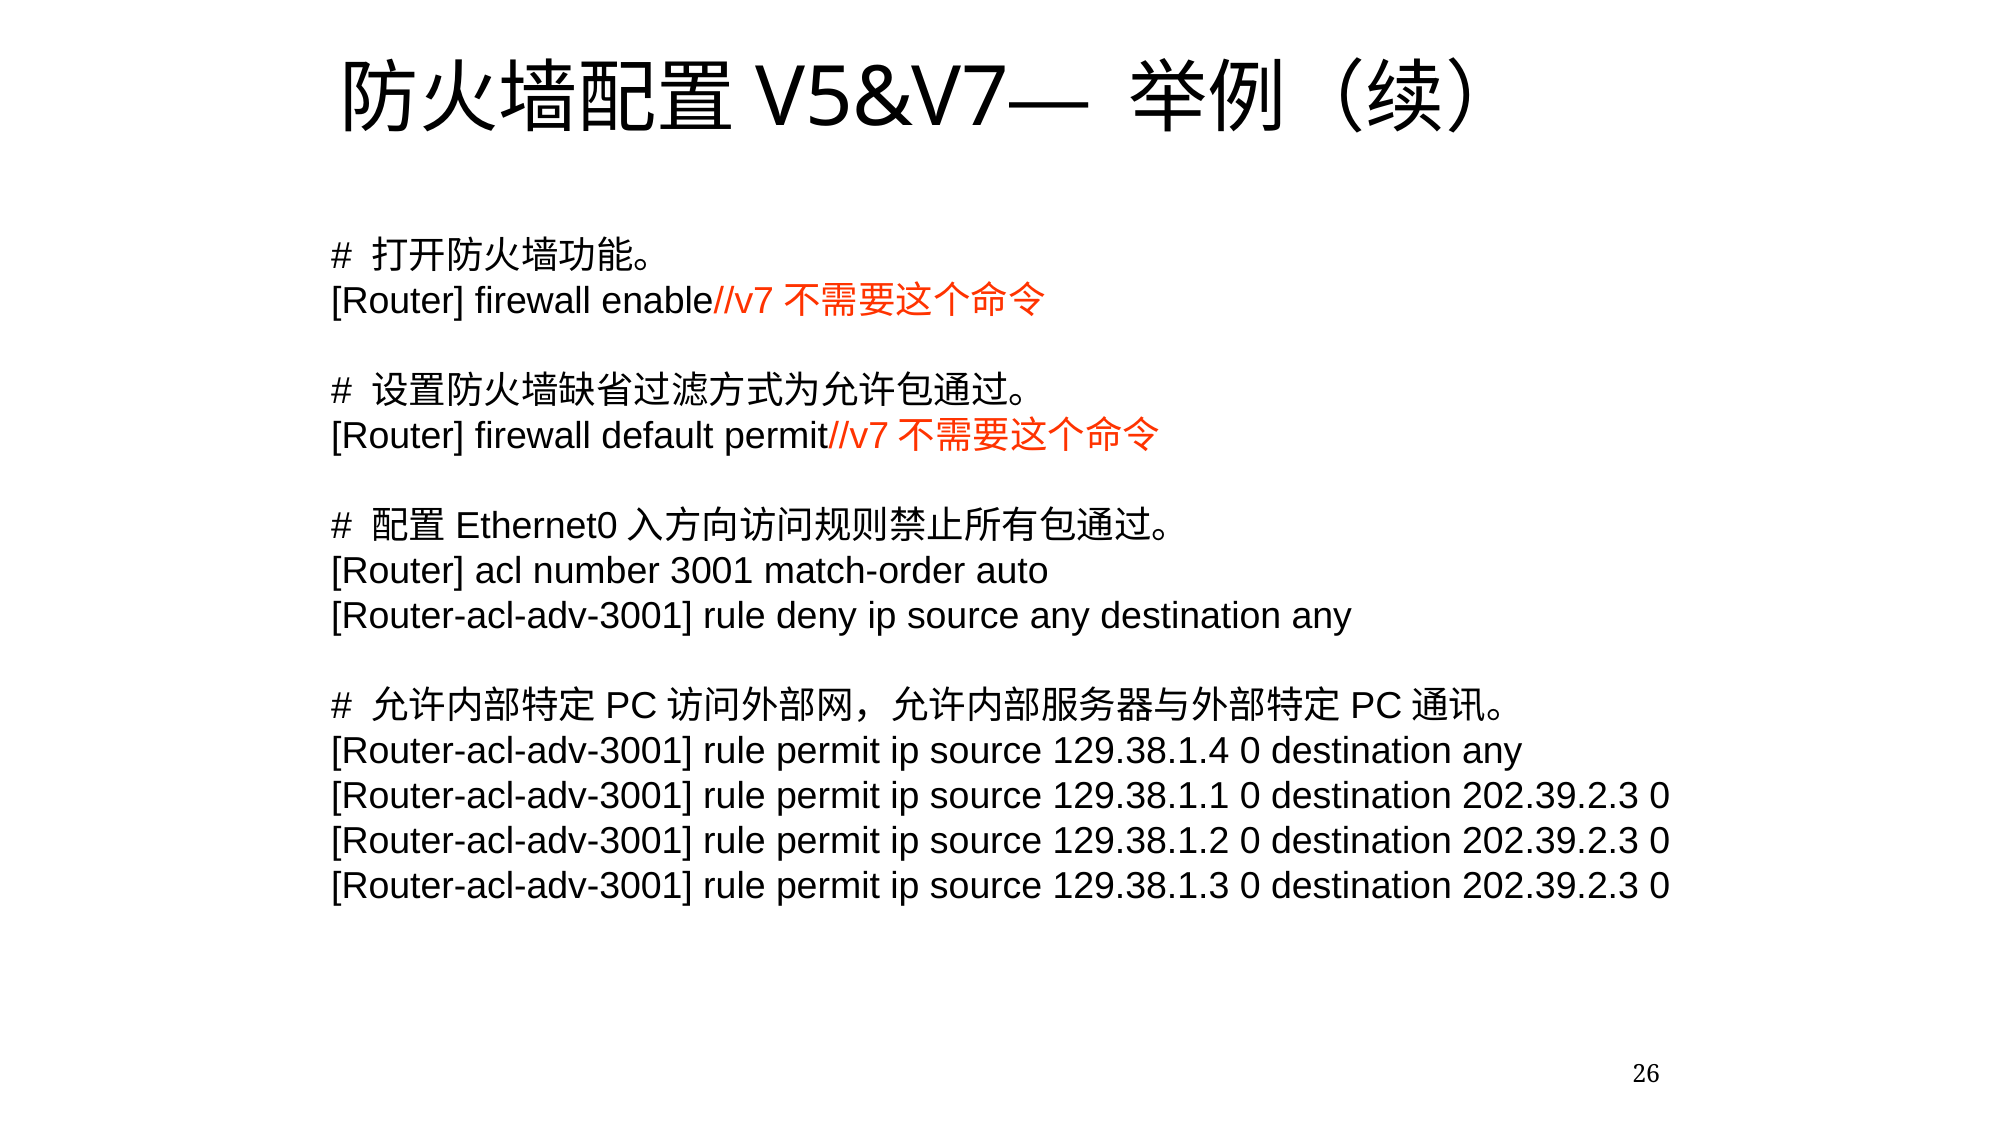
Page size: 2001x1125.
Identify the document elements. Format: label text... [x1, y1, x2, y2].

text_box # 打开防火墙功能。 [Router] firewall enable//v7不需要这个命令 # 设置防火墙缺省过滤方式为允许包通过。 [Router] firewall default permit//v7不需要这个命令 # 配置Ethernet0入方向访问规则禁止所有包通过。 [Router] acl number 3001 match-order auto [Router-acl-adv-3001] rule deny ip source any destination any # 允许内部特定PC访问外部网，允许内部服务器与外部特定PC通讯。 [Router-acl-adv-3001] rule permit ip source 129.38.1.4 0 destination any [Router-acl-adv-3001] rule permit ip source 129.38.1.1 0 destination 202.39.2.3 0 [Router-acl-adv-3001] rule permit ip source 129.38.1.2 0 destination 202.39.2.3 0 [Router-acl-adv-3001] rule permit ip source 129.38.1.3 0 destination 202.39.2.3 0 [316, 224, 1686, 914]
text_box [1325, 1024, 1675, 1100]
title 防火墙配置V5&V7— 举例（续） [324, 45, 1675, 161]
